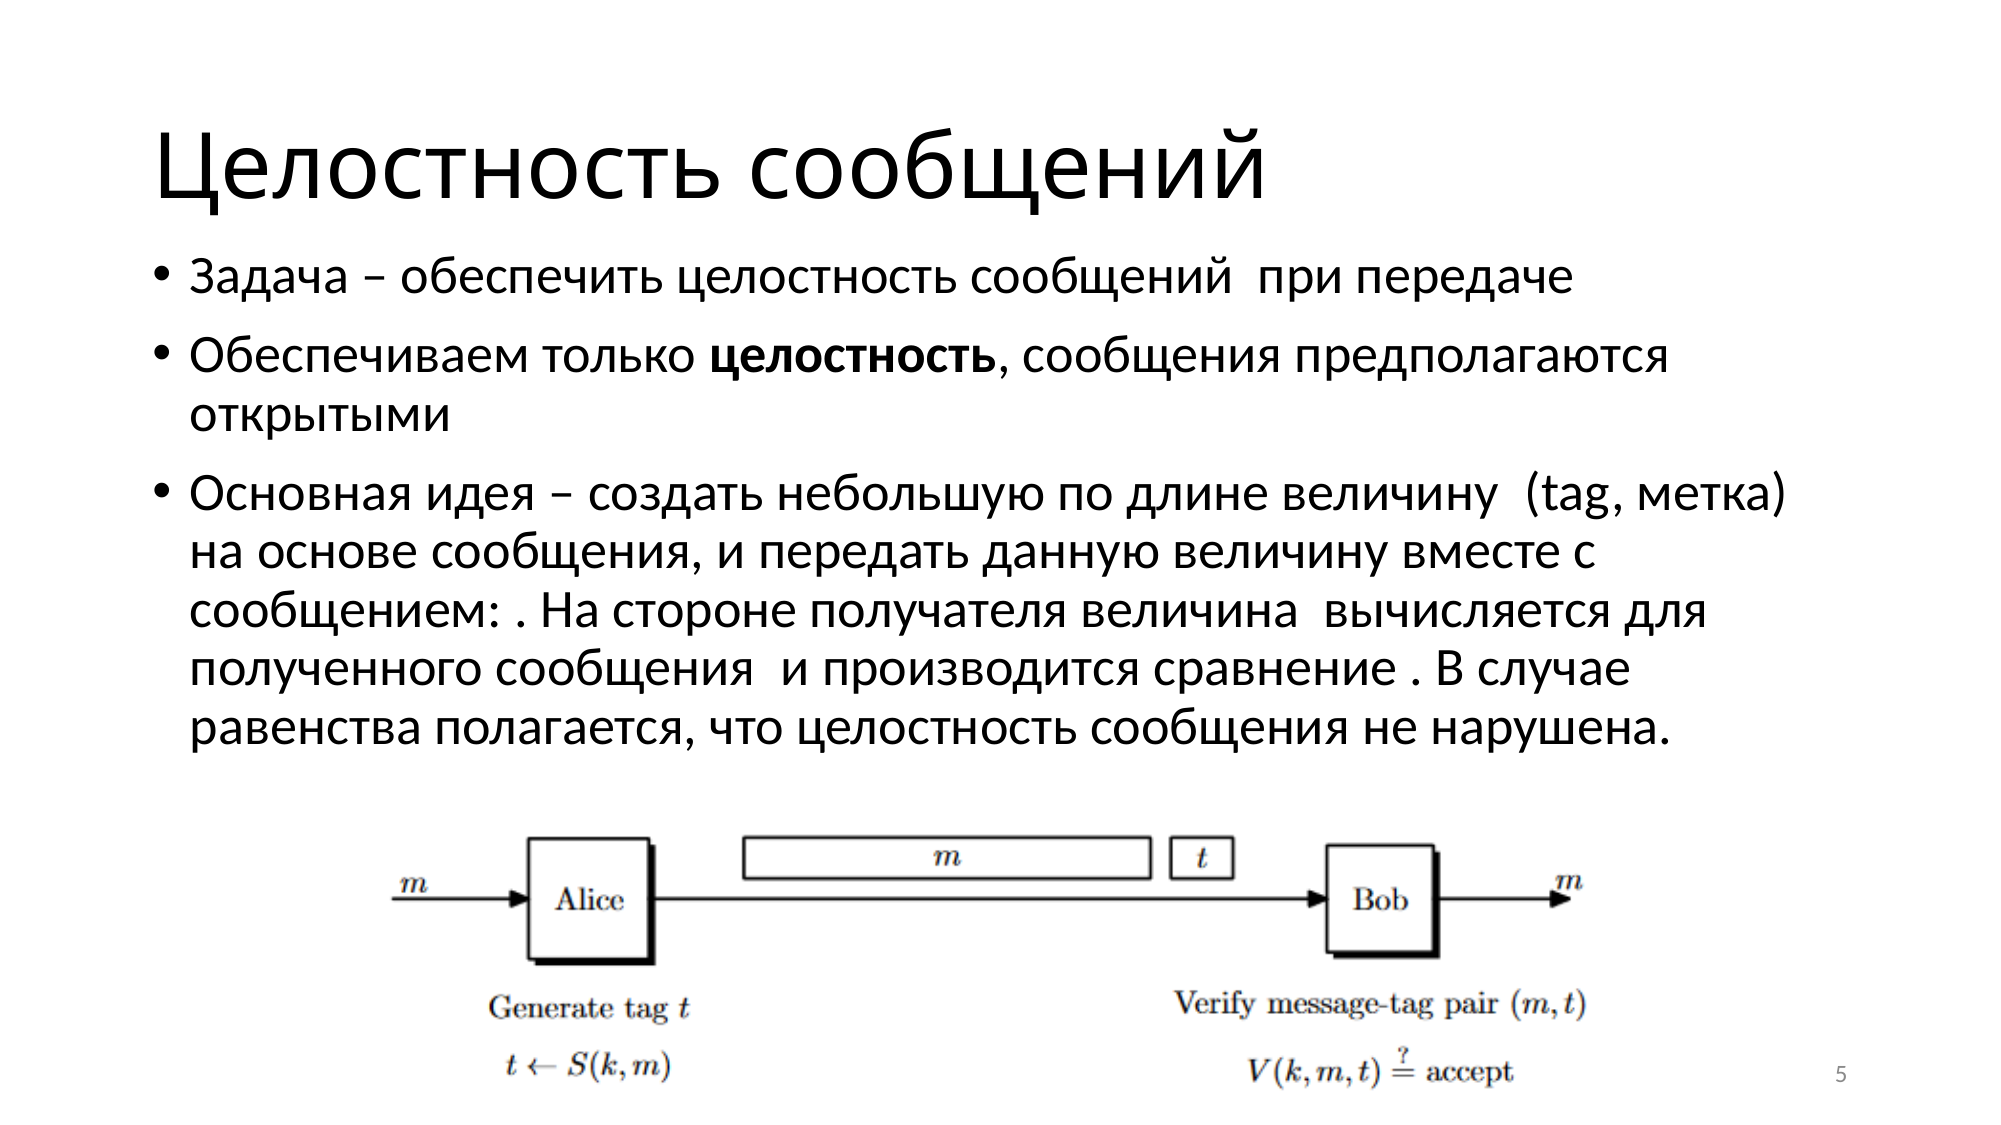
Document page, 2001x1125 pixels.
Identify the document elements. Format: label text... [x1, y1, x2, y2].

slide_number 5 [1661, 1042, 1863, 1103]
picture [358, 755, 1661, 1125]
title Целостность сообщений [137, 59, 1863, 278]
